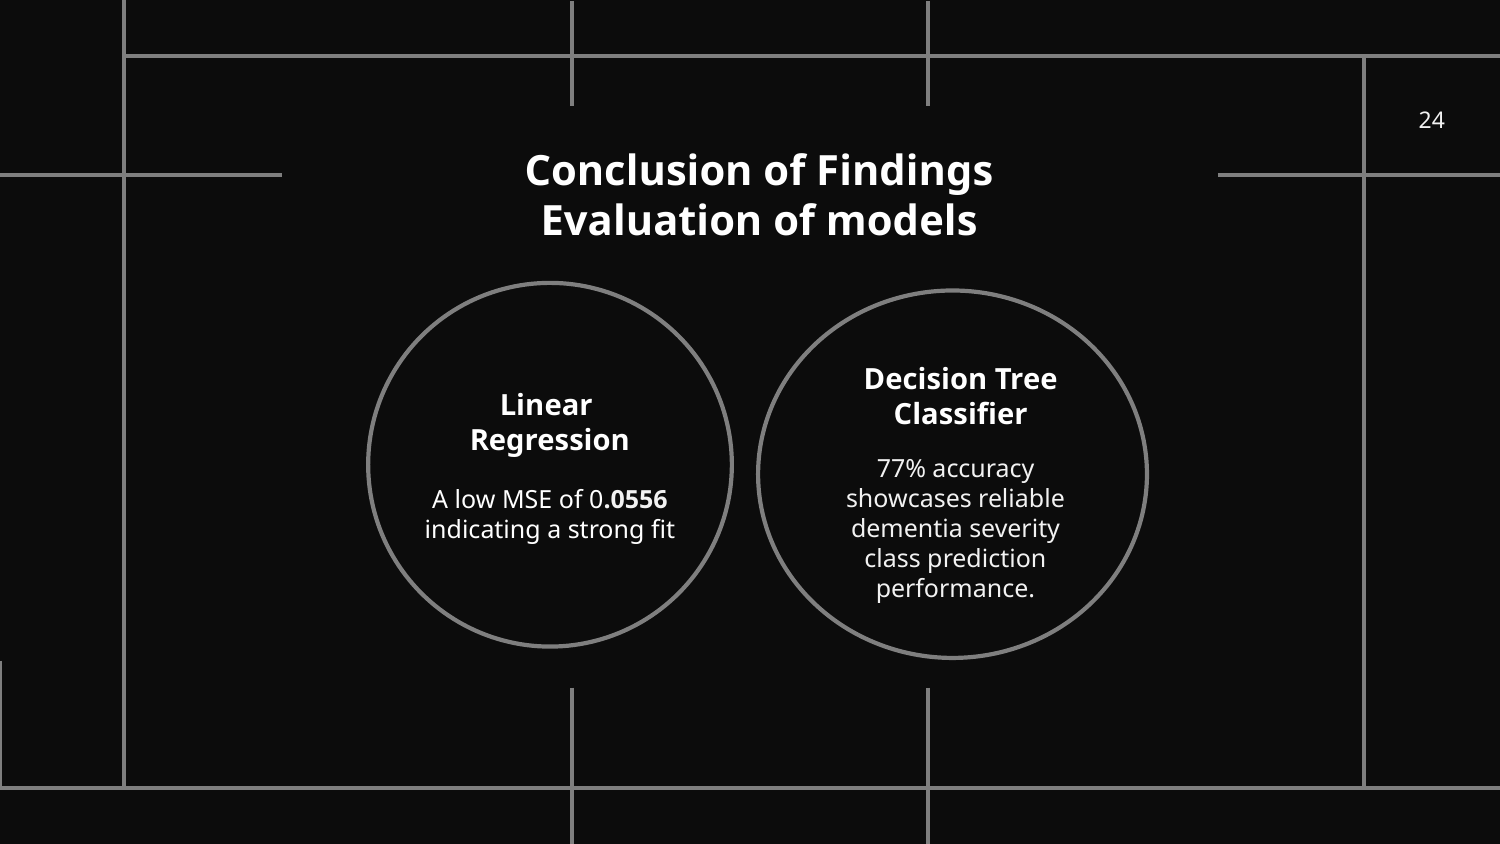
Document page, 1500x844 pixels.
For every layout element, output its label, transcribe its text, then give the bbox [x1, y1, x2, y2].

text_box [758, 290, 1147, 604]
text_box 77% accuracy showcases reliable dementia severity class prediction performance. [814, 449, 1097, 606]
text_box Decision Tree Classifier [814, 357, 1107, 434]
text_box [368, 282, 732, 647]
text_box ‹#› [1394, 103, 1470, 141]
text_box Conclusion of Findings Evaluation of models [427, 140, 1091, 247]
text_box Linear Regression [404, 383, 696, 460]
text_box A low MSE of 0.0556 indicating a strong fit [404, 480, 696, 547]
text_box [817, 606, 1088, 658]
